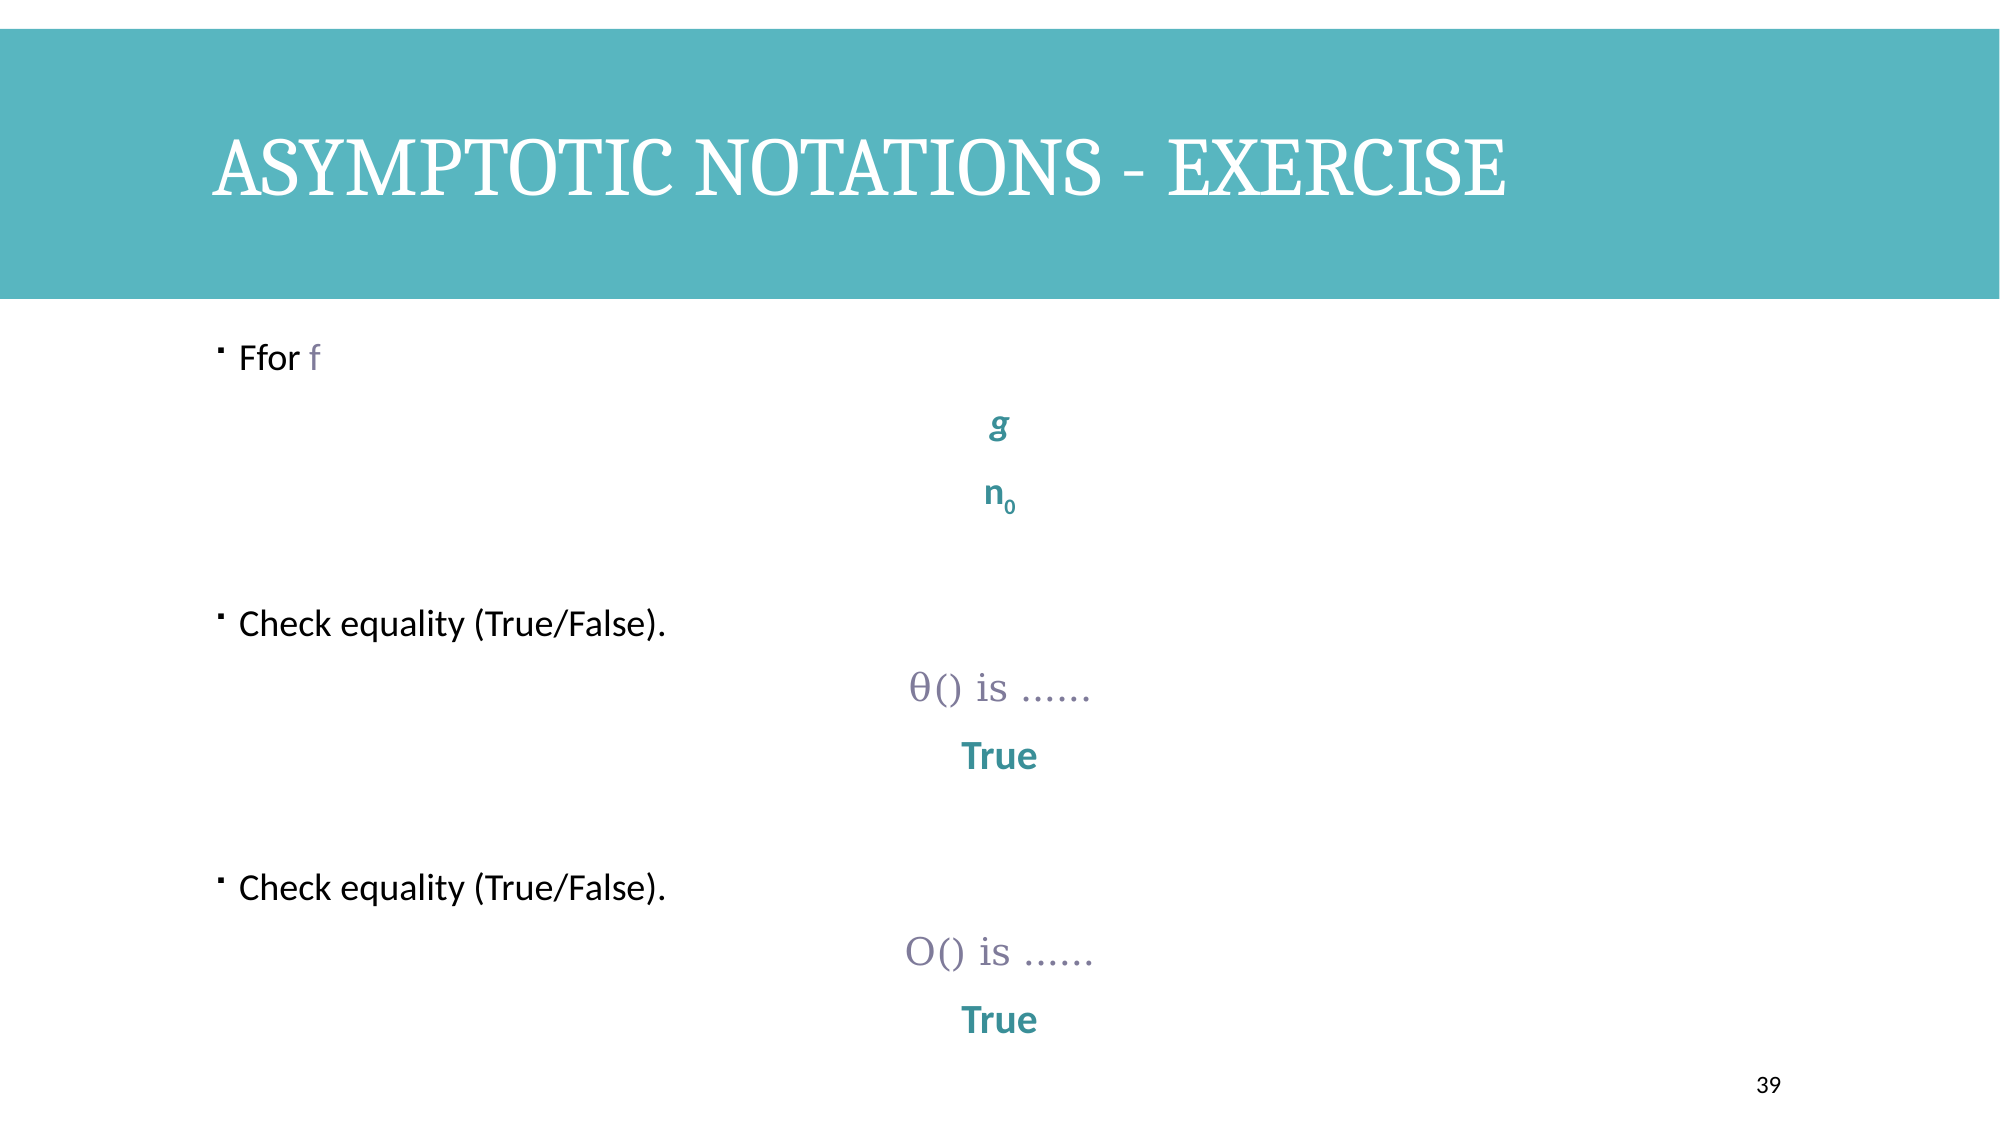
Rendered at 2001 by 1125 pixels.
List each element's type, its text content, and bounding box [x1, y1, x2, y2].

slide_number 39 [1748, 1053, 1904, 1114]
title Asymptotic Notations - Exercise [197, 46, 1803, 295]
